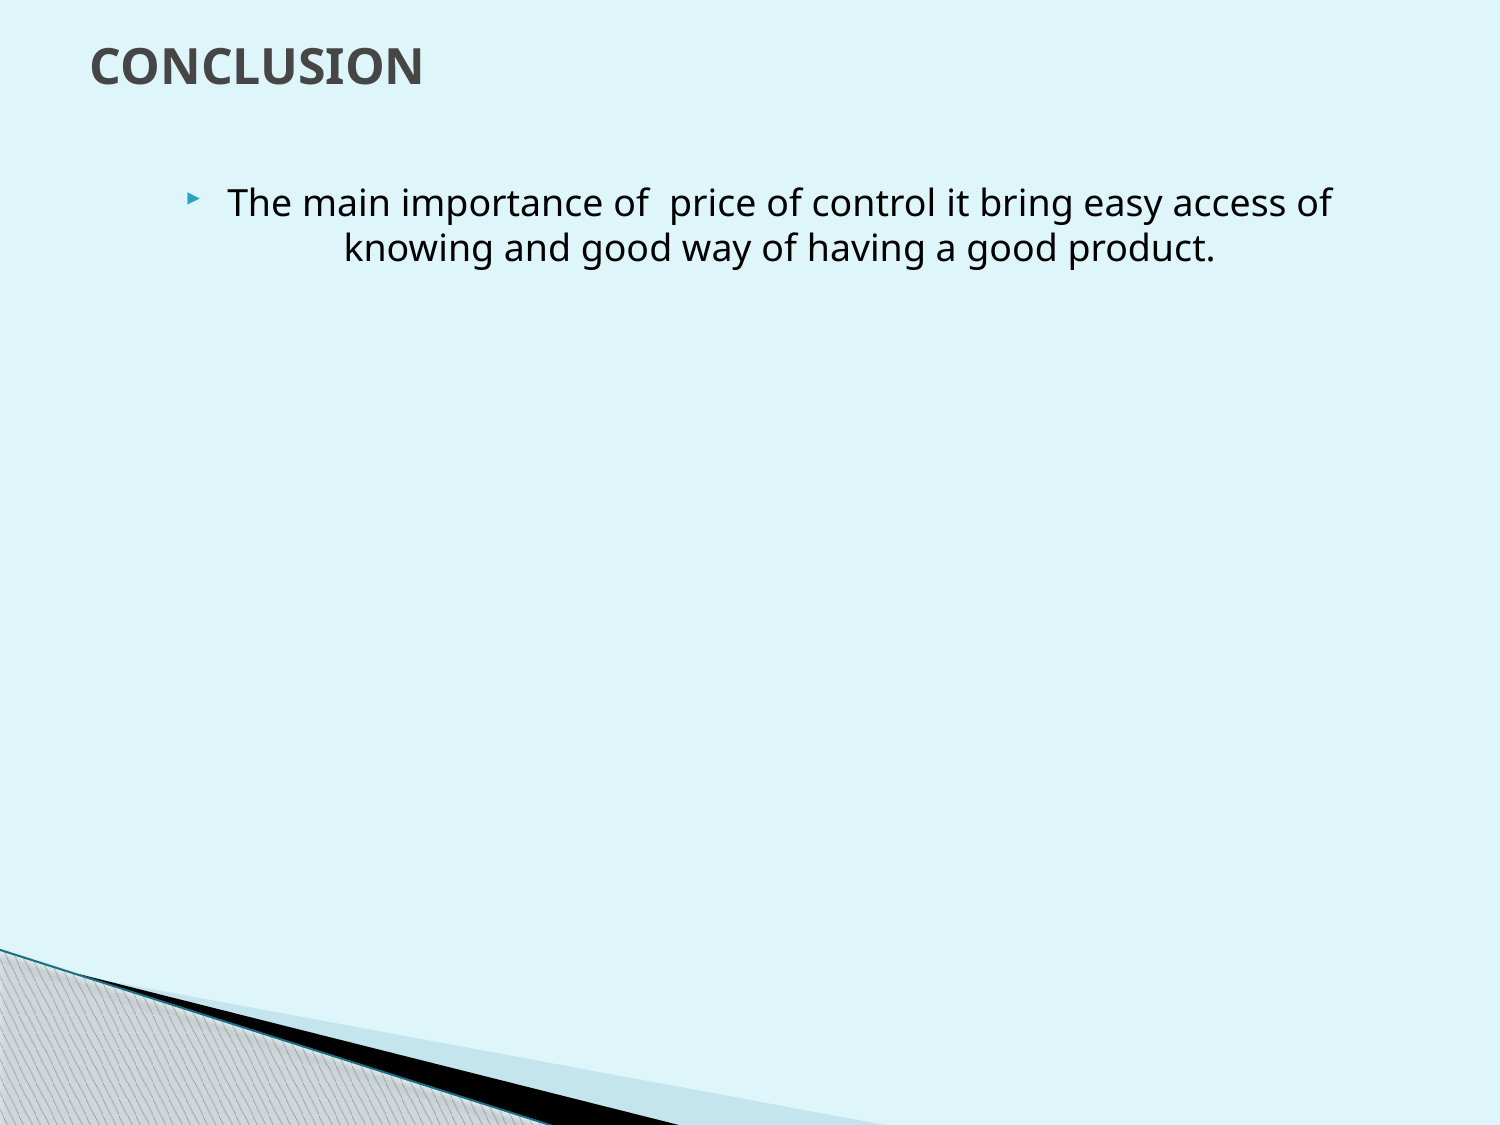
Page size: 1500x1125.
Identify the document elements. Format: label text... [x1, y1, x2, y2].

title CONCLUSION [75, 0, 1425, 101]
list The main importance of price of control it bring easy access of knowing and good way of having a good product. [75, 101, 1425, 1059]
